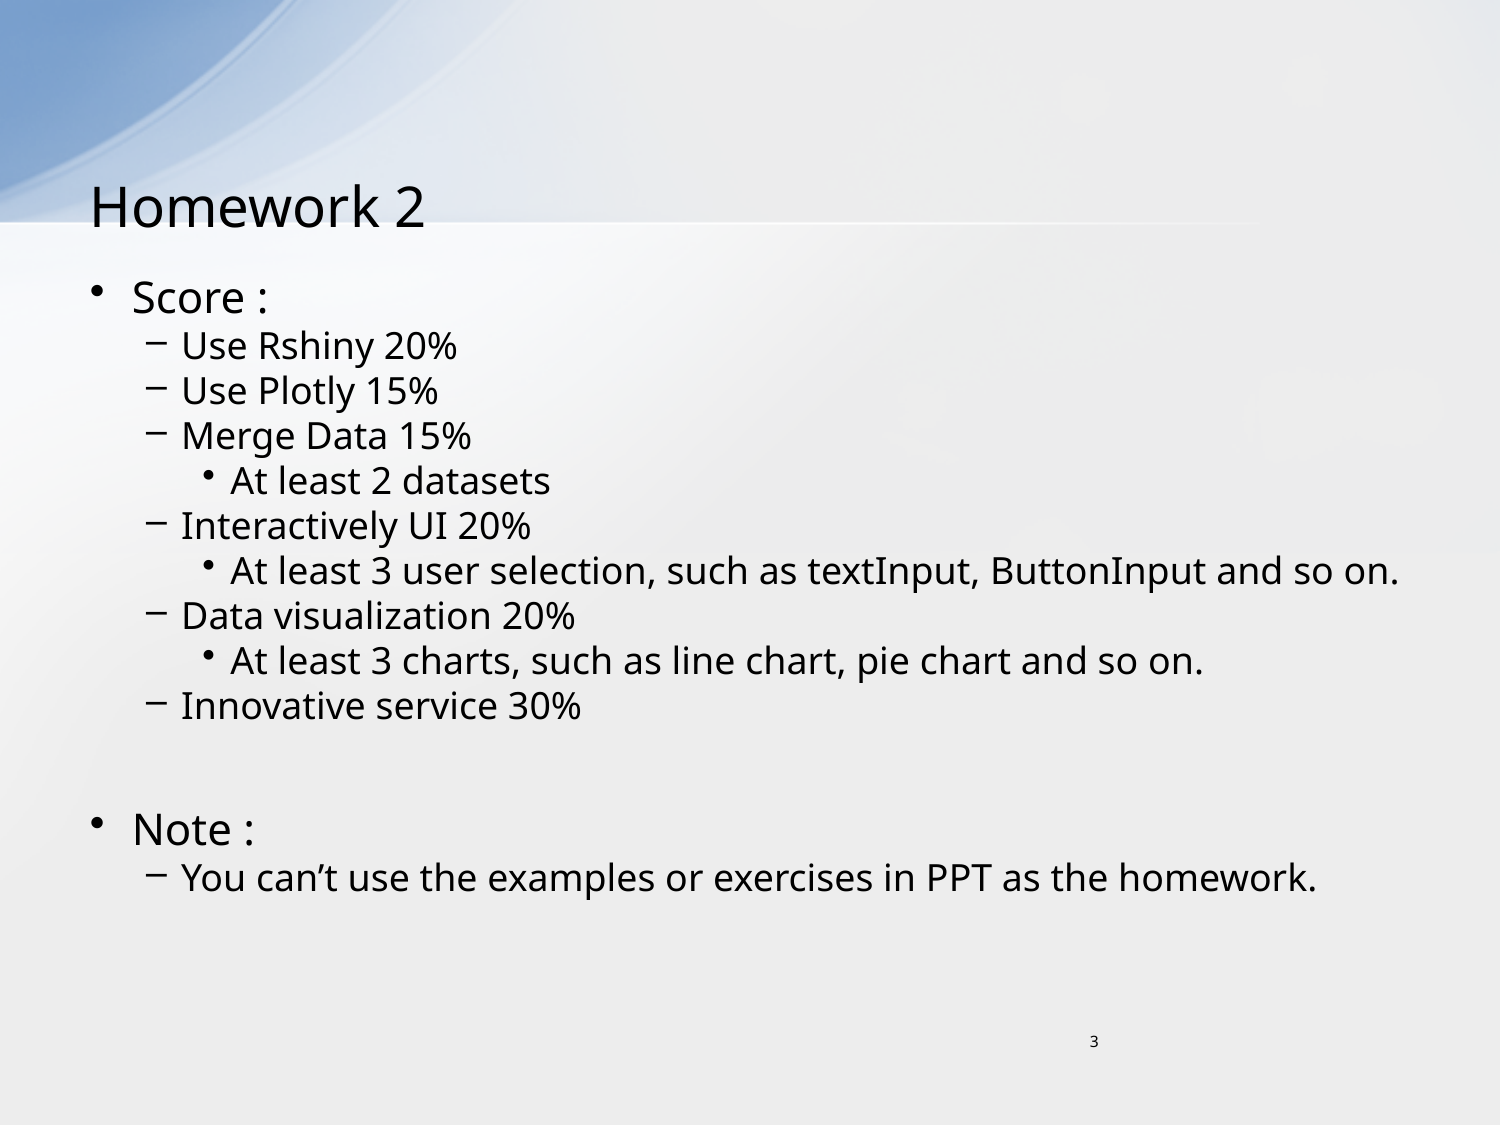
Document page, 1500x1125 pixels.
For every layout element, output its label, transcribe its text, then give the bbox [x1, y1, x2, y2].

title Homework 2 [75, 58, 1425, 247]
picture [0, 0, 1500, 1125]
list Score : Use Rshiny 20% Use Plotly 15% Merge Data 15% At least 2 datasets Interactively UI 20% At least 3 user selection, such as textInput, ButtonInput and so on. Data visualization 20% At least 3 charts, such as line chart, pie chart and so on. Innovative service 30% Note : You can’t use the examples or exercises in PPT as the homework. [75, 262, 1425, 1005]
slide_number 3 [1074, 1024, 1425, 1103]
